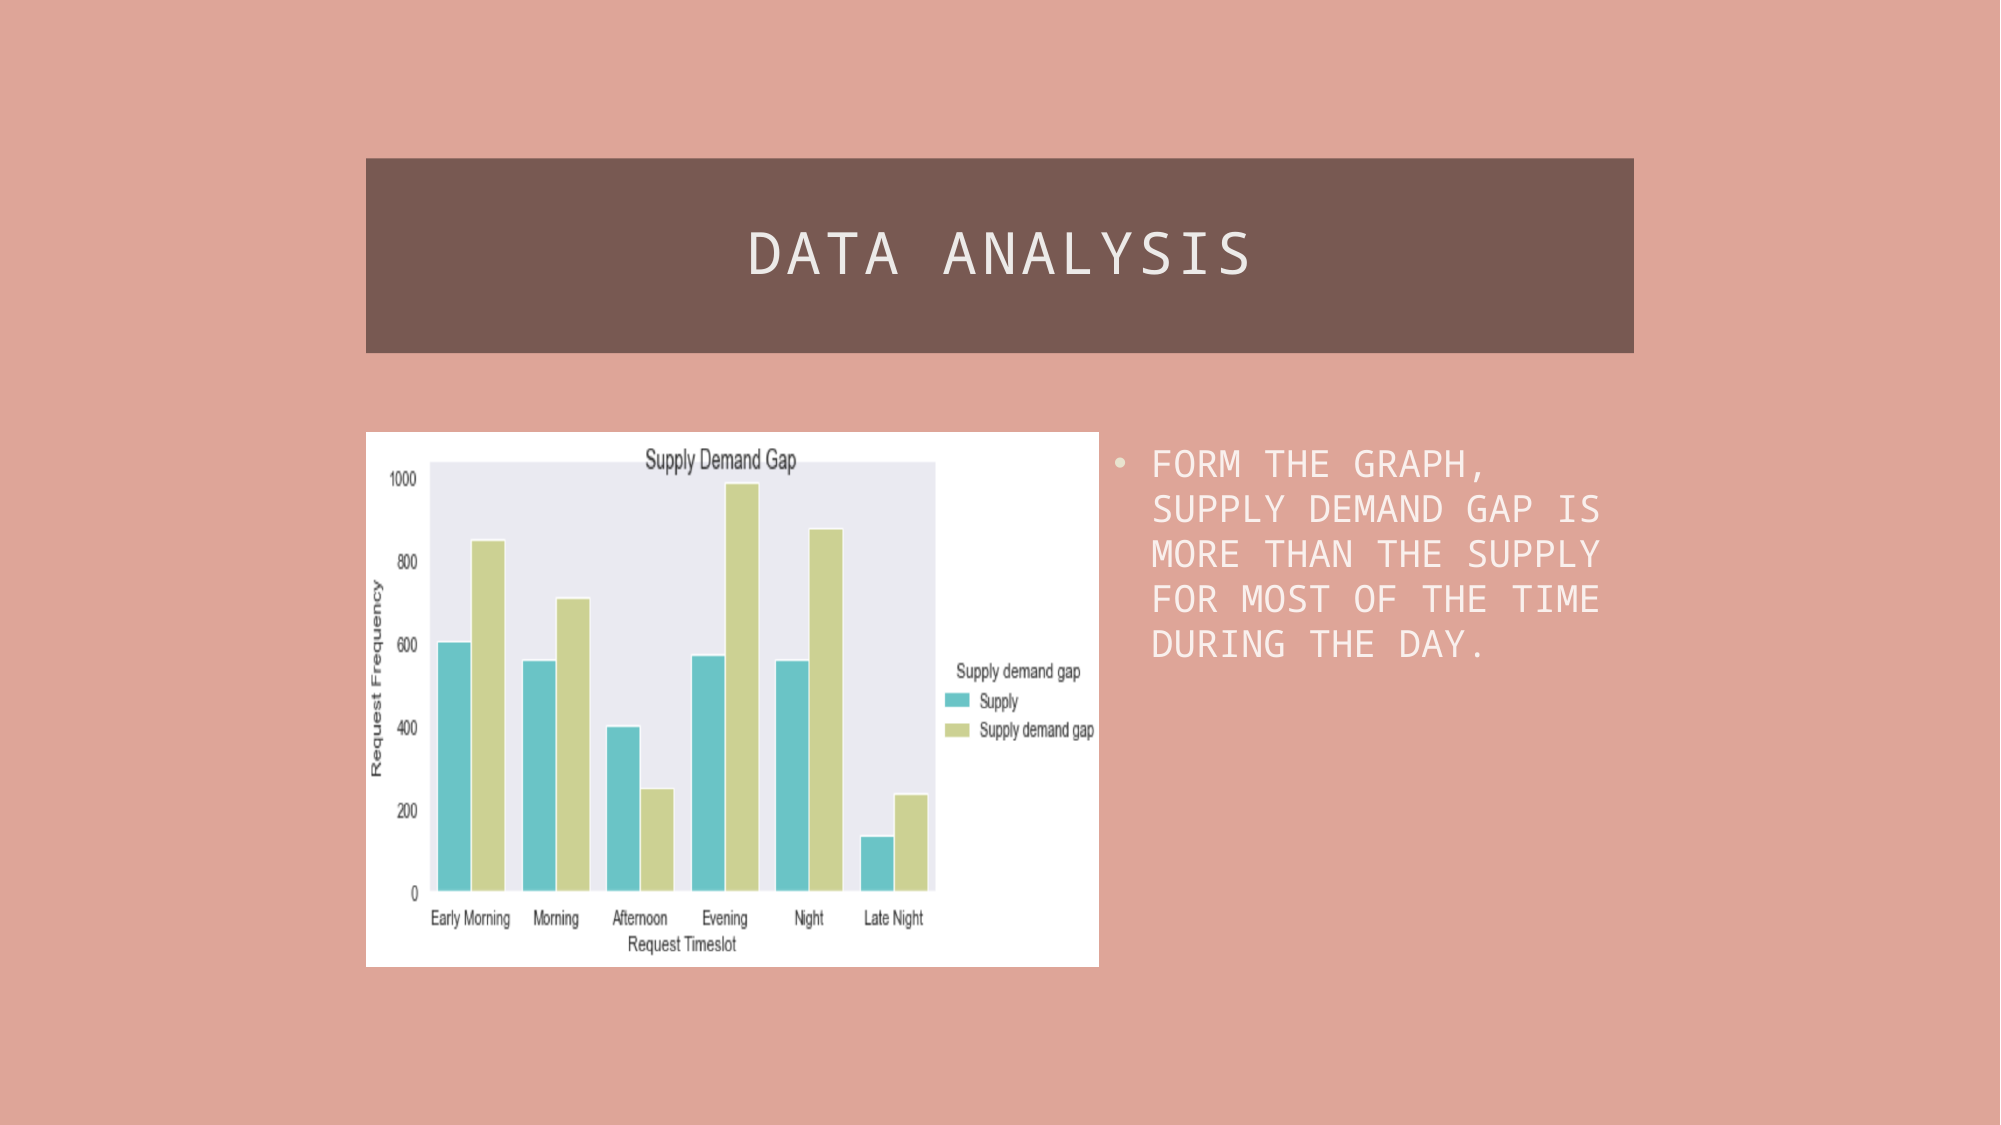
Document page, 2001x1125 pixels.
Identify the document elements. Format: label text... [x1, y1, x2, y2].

title DATA ANALYSIS [363, 156, 1637, 356]
list FORM THE GRAPH, SUPPLY DEMAND GAP IS MORE THAN THE SUPPLY FOR MOST OF THE TIME DURING THE DAY. [1099, 432, 1634, 942]
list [365, 432, 1099, 967]
